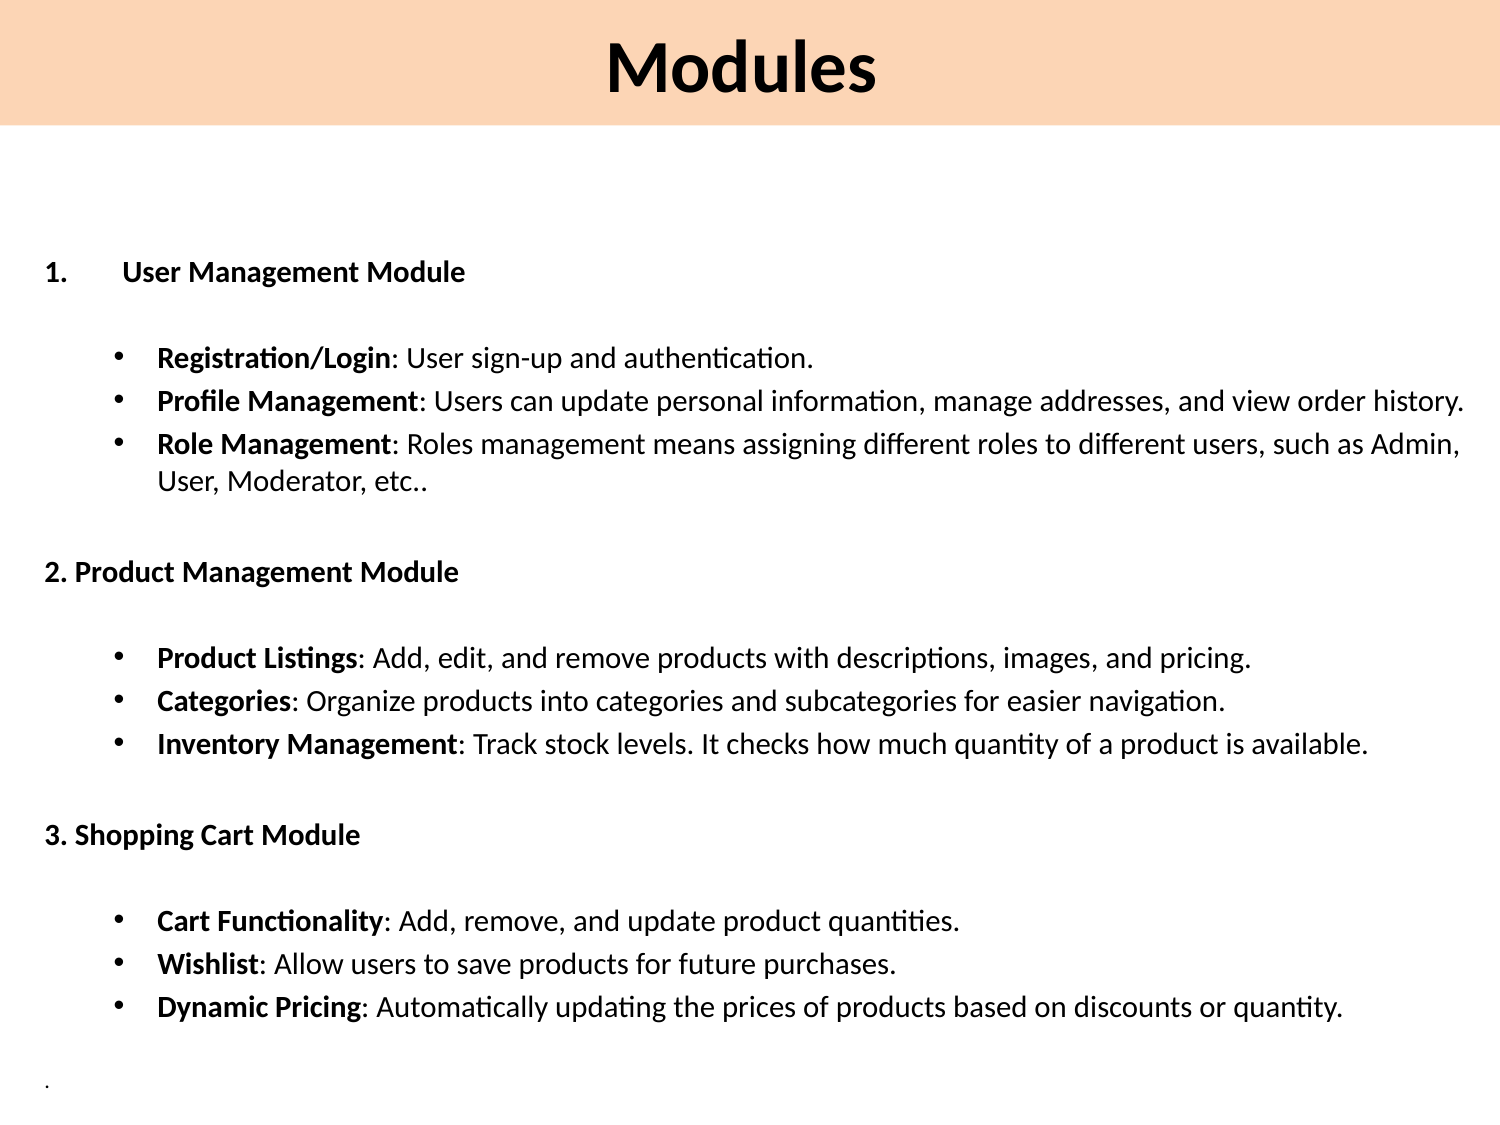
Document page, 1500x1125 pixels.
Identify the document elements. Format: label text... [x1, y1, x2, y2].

title Modules [0, 0, 1500, 126]
list User Management Module Registration/Login: User sign-up and authentication. Profile Management: Users can update personal information, manage addresses, and view order history. Role Management: Roles management means assigning different roles to different users, such as Admin, User, Moderator, etc.. 2. Product Management Module Product Listings: Add, edit, and remove products with descriptions, images, and pricing. Categories: Organize products into categories and subcategories for easier navigation. Inventory Management: Track stock levels. It checks how much quantity of a product is available. 3. Shopping Cart Module Cart Functionality: Add, remove, and update product quantities. Wishlist: Allow users to save products for future purchases. Dynamic Pricing: Automatically updating the prices of products based on discounts or quantity. . [29, 168, 1500, 1106]
